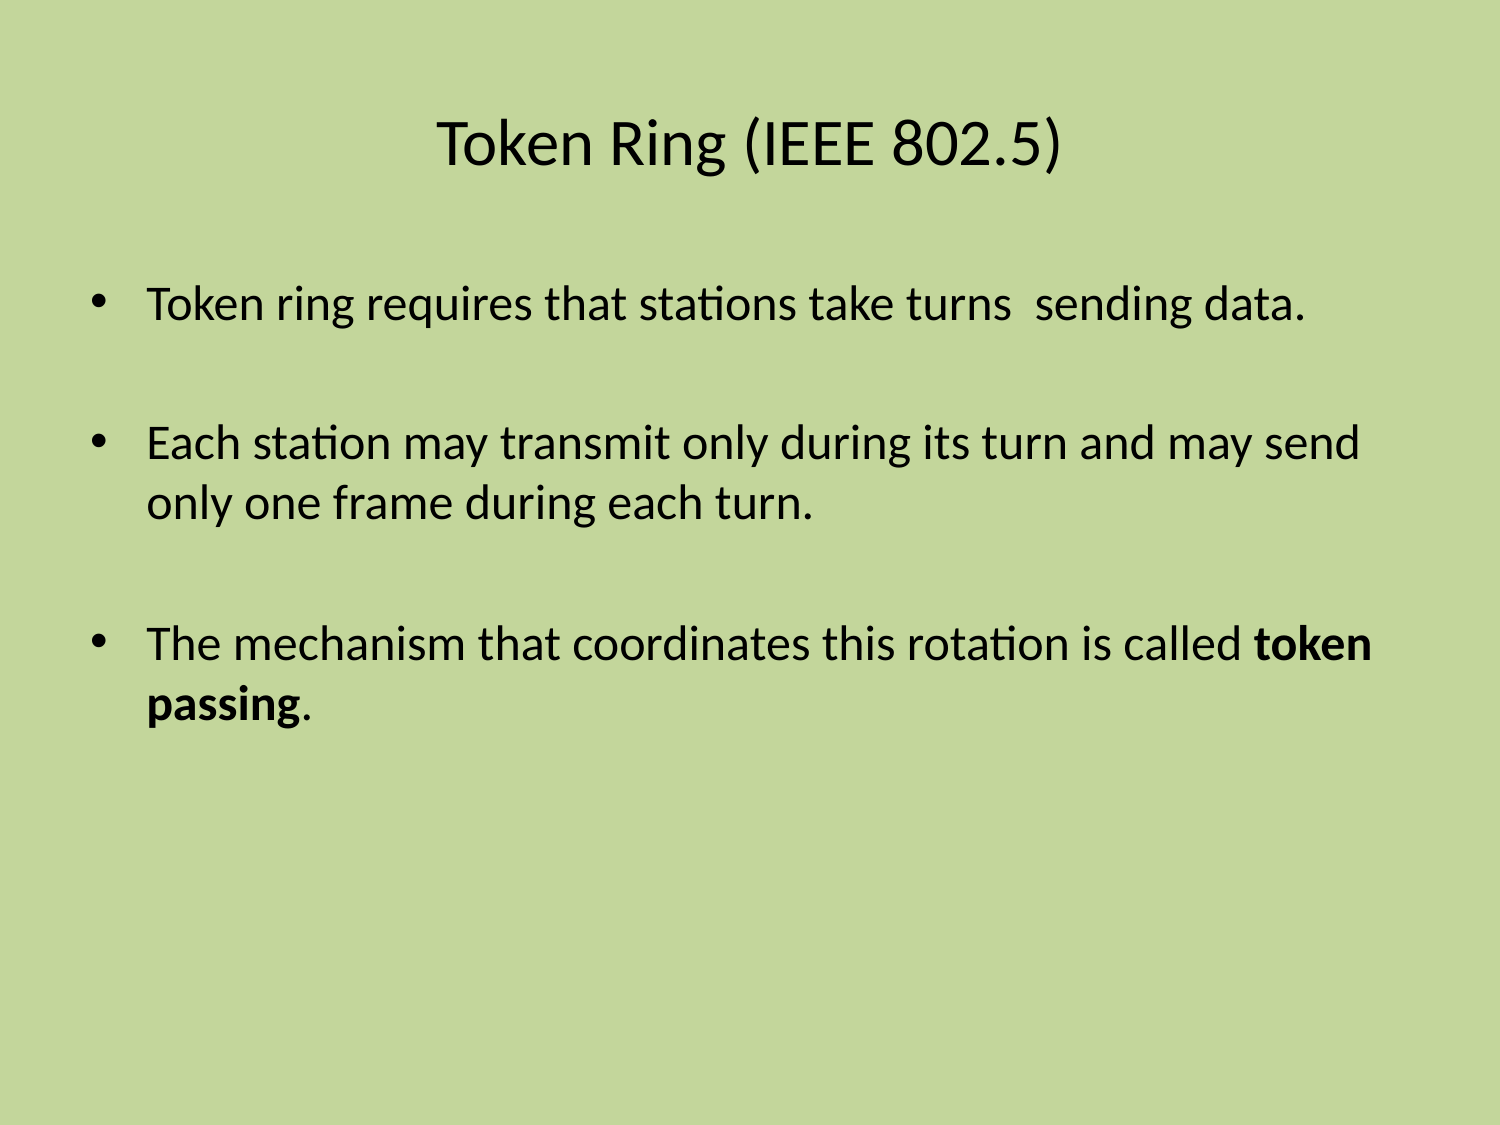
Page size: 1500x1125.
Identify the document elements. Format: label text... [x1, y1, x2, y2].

title Token Ring (IEEE 802.5) [75, 45, 1425, 233]
list Token ring requires that stations take turns sending data. Each station may transmit only during its turn and may send only one frame during each turn. The mechanism that coordinates this rotation is called token passing. [75, 262, 1425, 1005]
